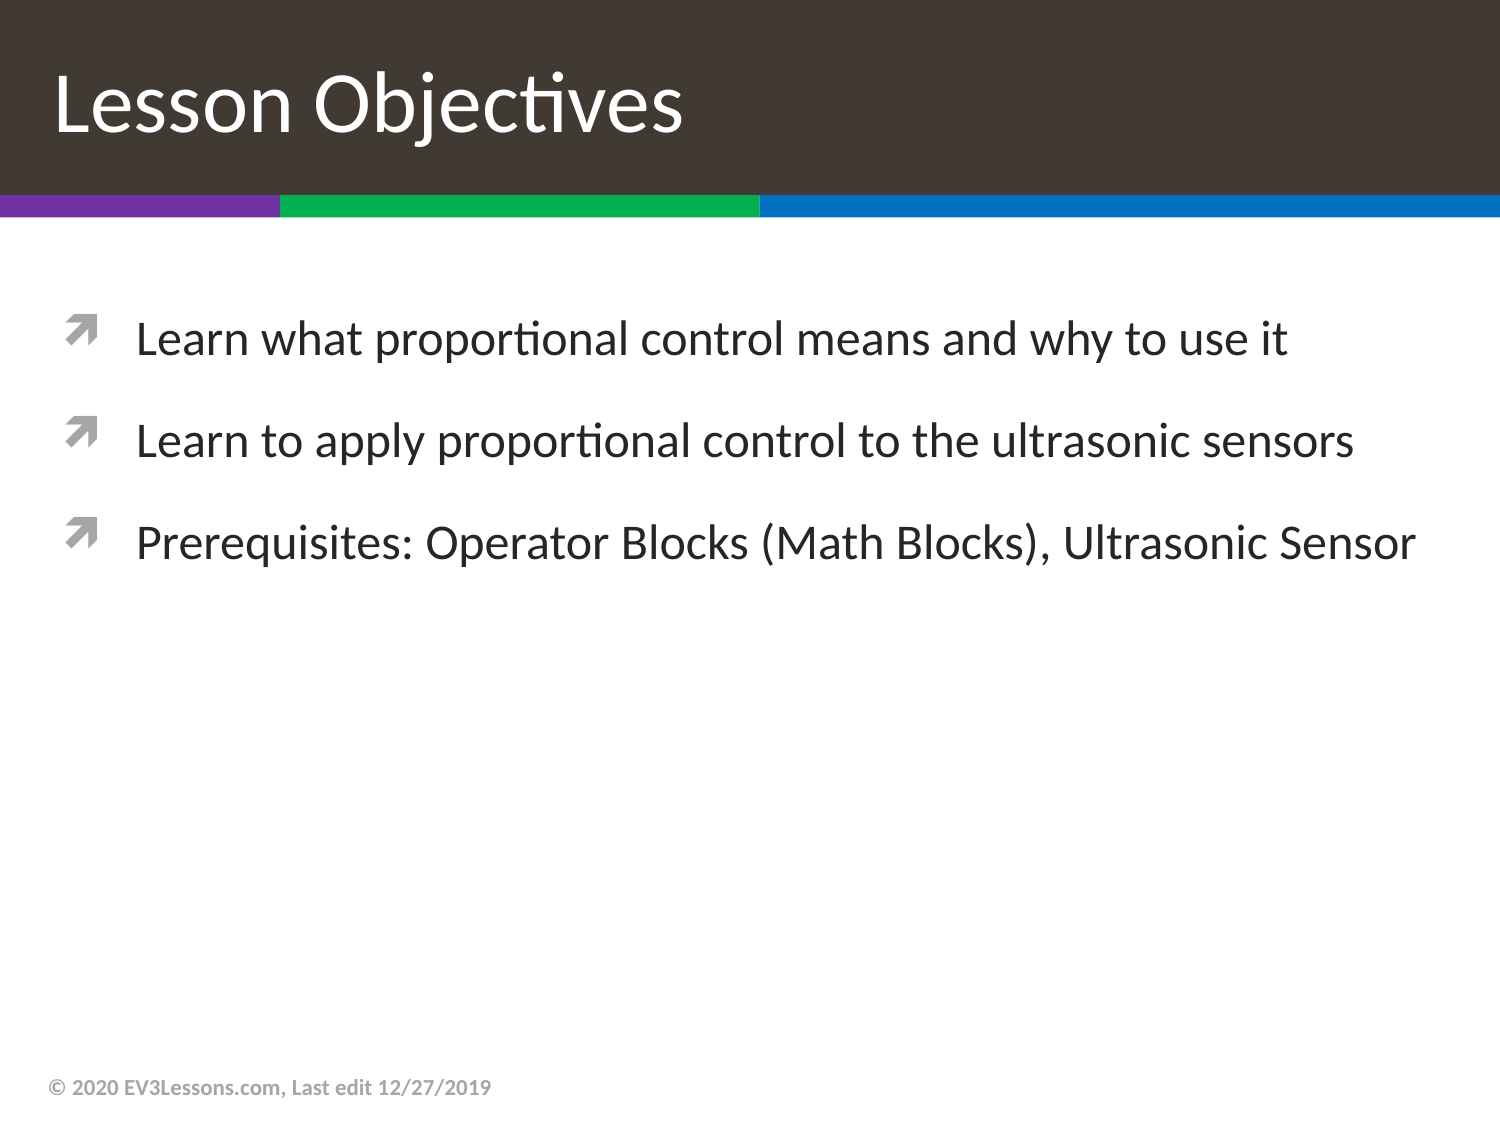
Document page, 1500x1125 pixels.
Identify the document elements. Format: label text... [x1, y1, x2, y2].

list Learn what proportional control means and why to use it Learn to apply proportional control to the ultrasonic sensors Prerequisites: Operator Blocks (Math Blocks), Ultrasonic Sensor [46, 298, 1454, 1005]
title Lesson Objectives [0, 0, 1500, 195]
footer © 2020 EV3Lessons.com, Last edit 12/27/2019 [32, 1055, 1038, 1116]
